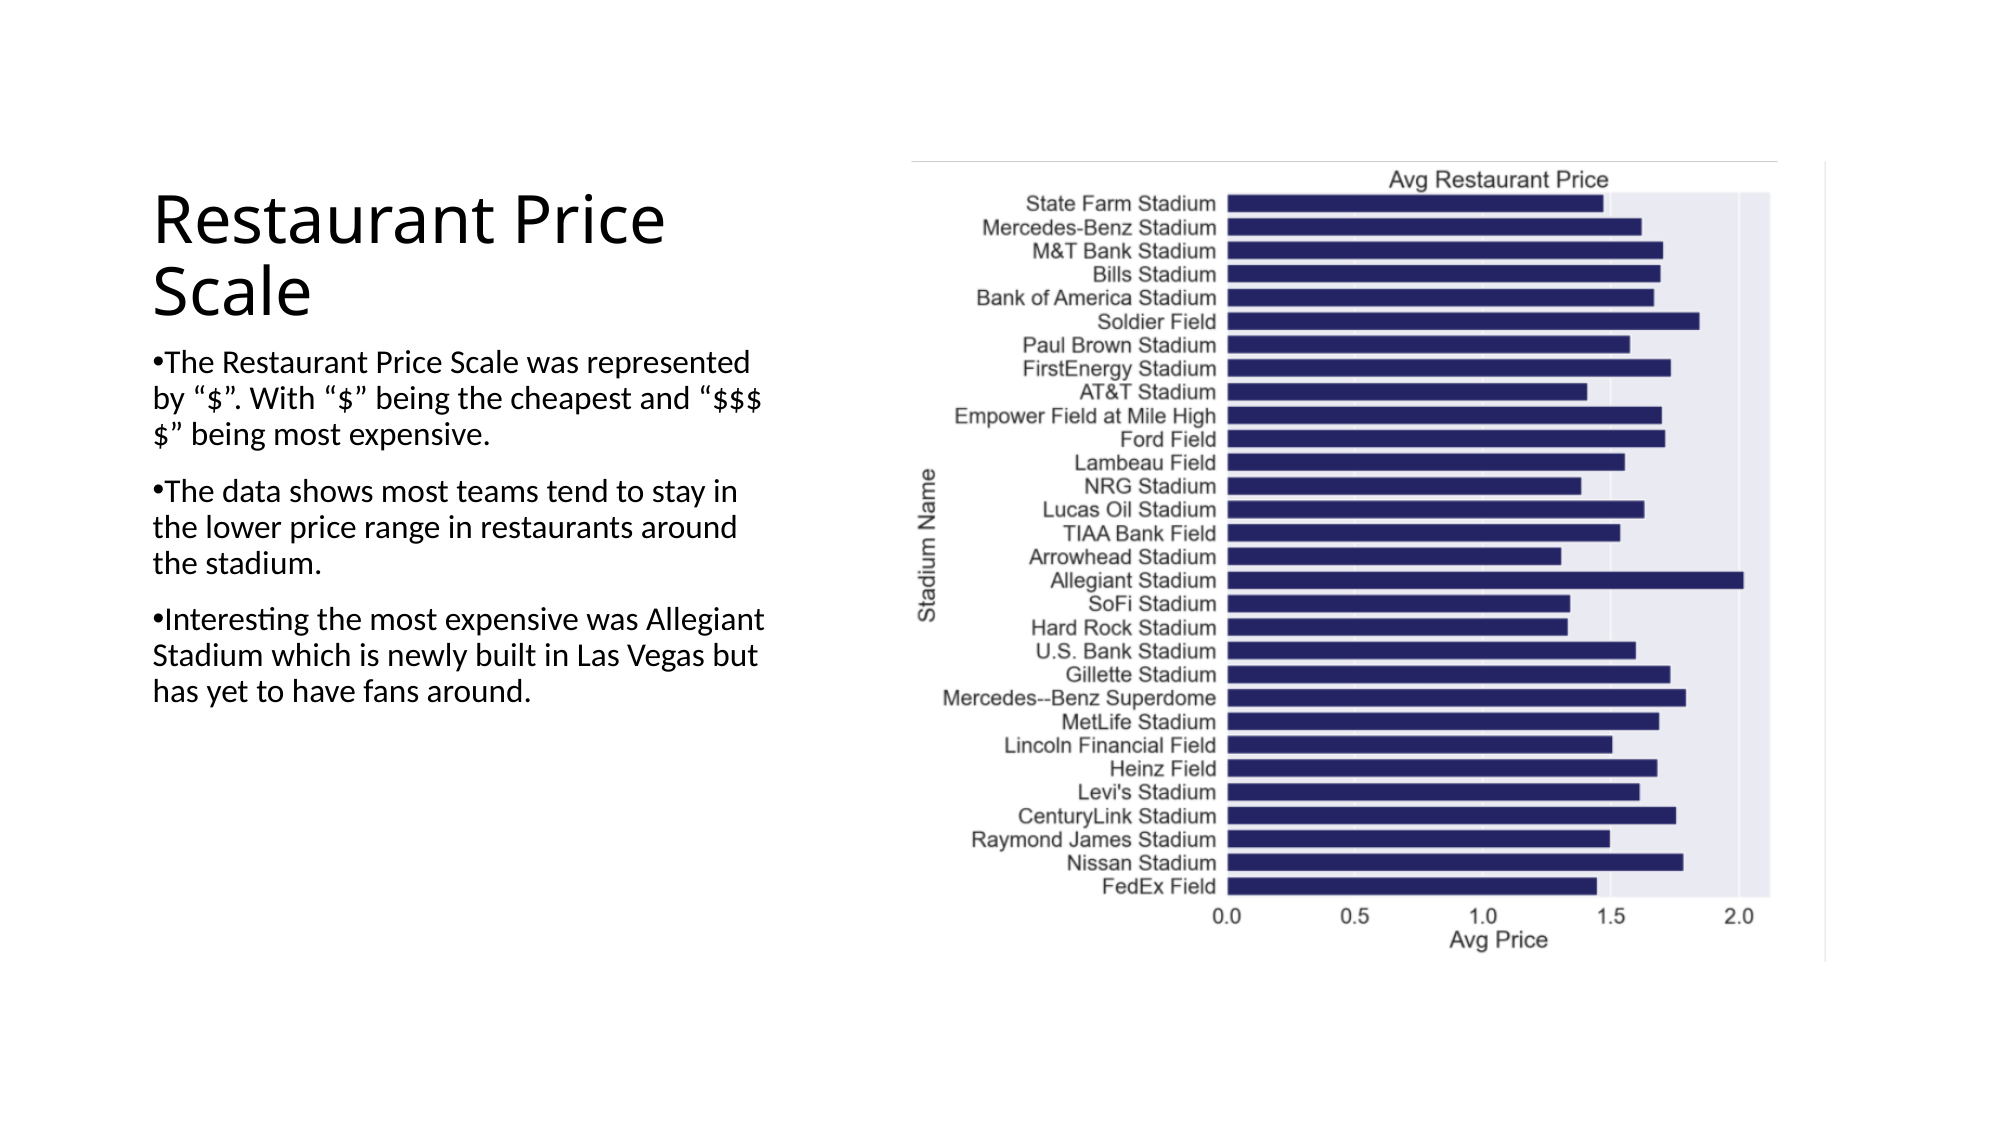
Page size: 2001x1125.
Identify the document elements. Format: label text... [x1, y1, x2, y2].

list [884, 161, 1829, 962]
title Restaurant Price Scale [137, 75, 783, 337]
list The Restaurant Price Scale was represented by “$”. With “$” being the cheapest and “$$$$” being most expensive. The data shows most teams tend to stay in the lower price range in restaurants around the stadium. Interesting the most expensive was Allegiant Stadium which is newly built in Las Vegas but has yet to have fans around. [137, 337, 783, 963]
